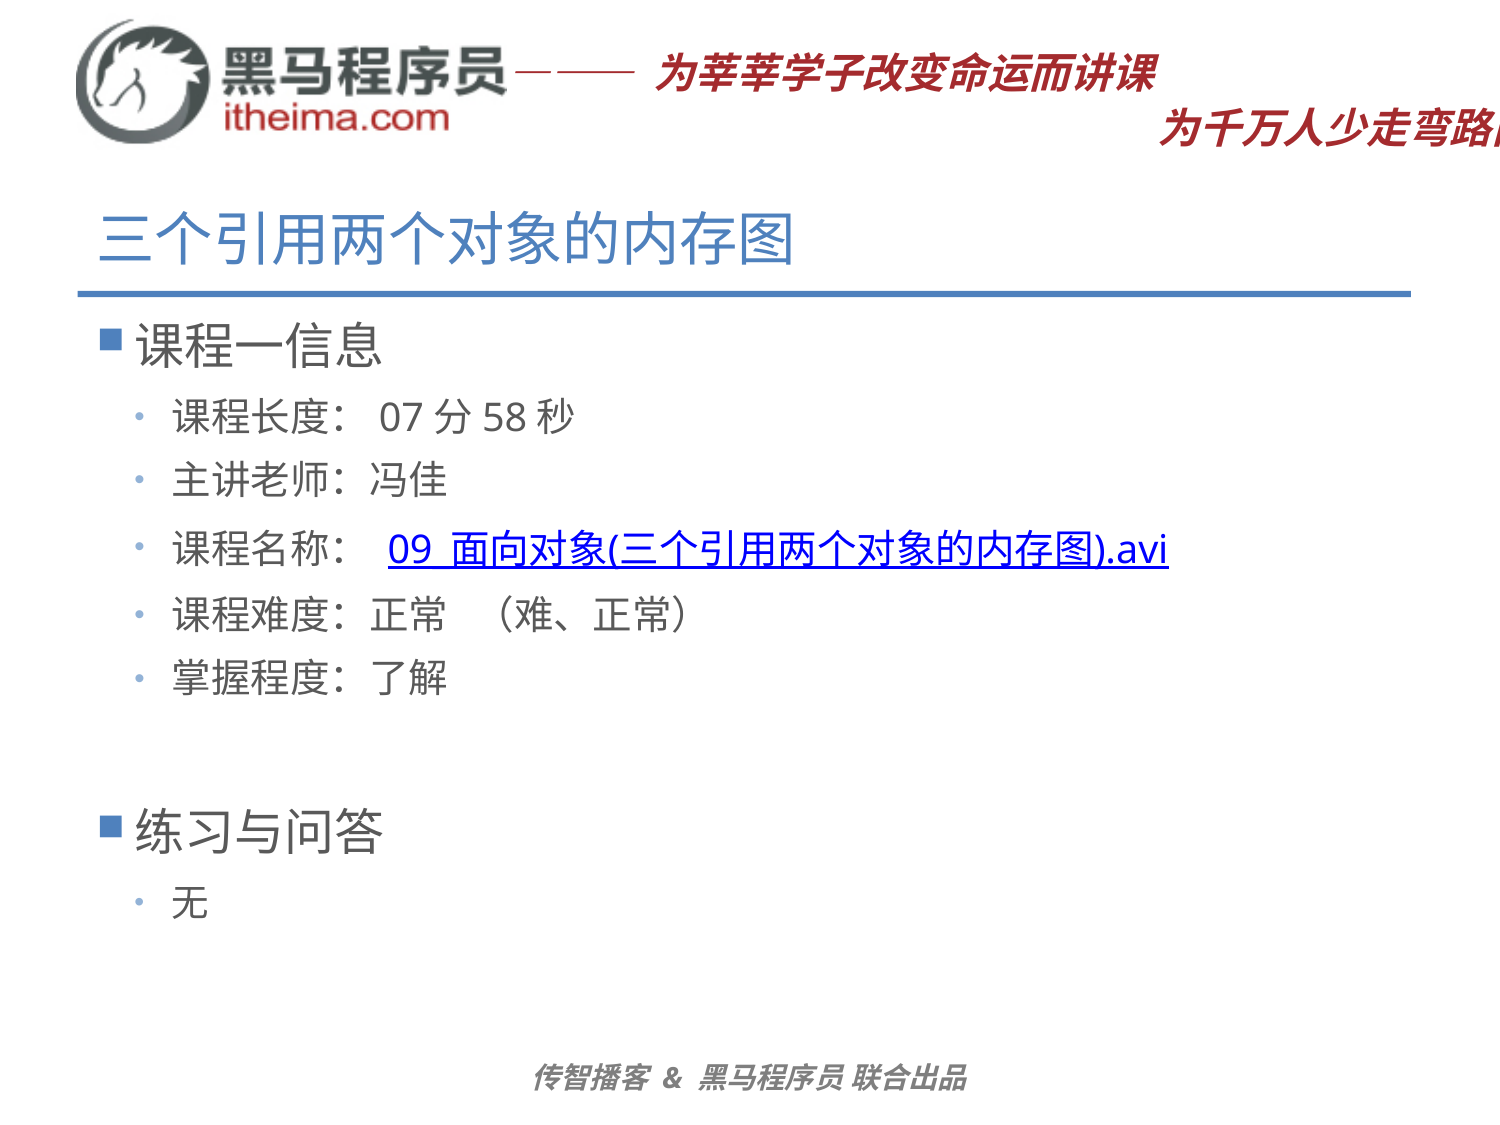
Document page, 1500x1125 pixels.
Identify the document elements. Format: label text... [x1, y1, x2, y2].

picture [76, 0, 507, 161]
title 三个引用两个对象的内存图 [81, 162, 1416, 280]
list 课程一信息 课程长度：07分58秒 主讲老师：冯佳 课程名称： 09_面向对象(三个引用两个对象的内存图).avi 课程难度：正常 （难、正常） 掌握程度：了解 练习与问答 无 [81, 313, 1416, 1034]
